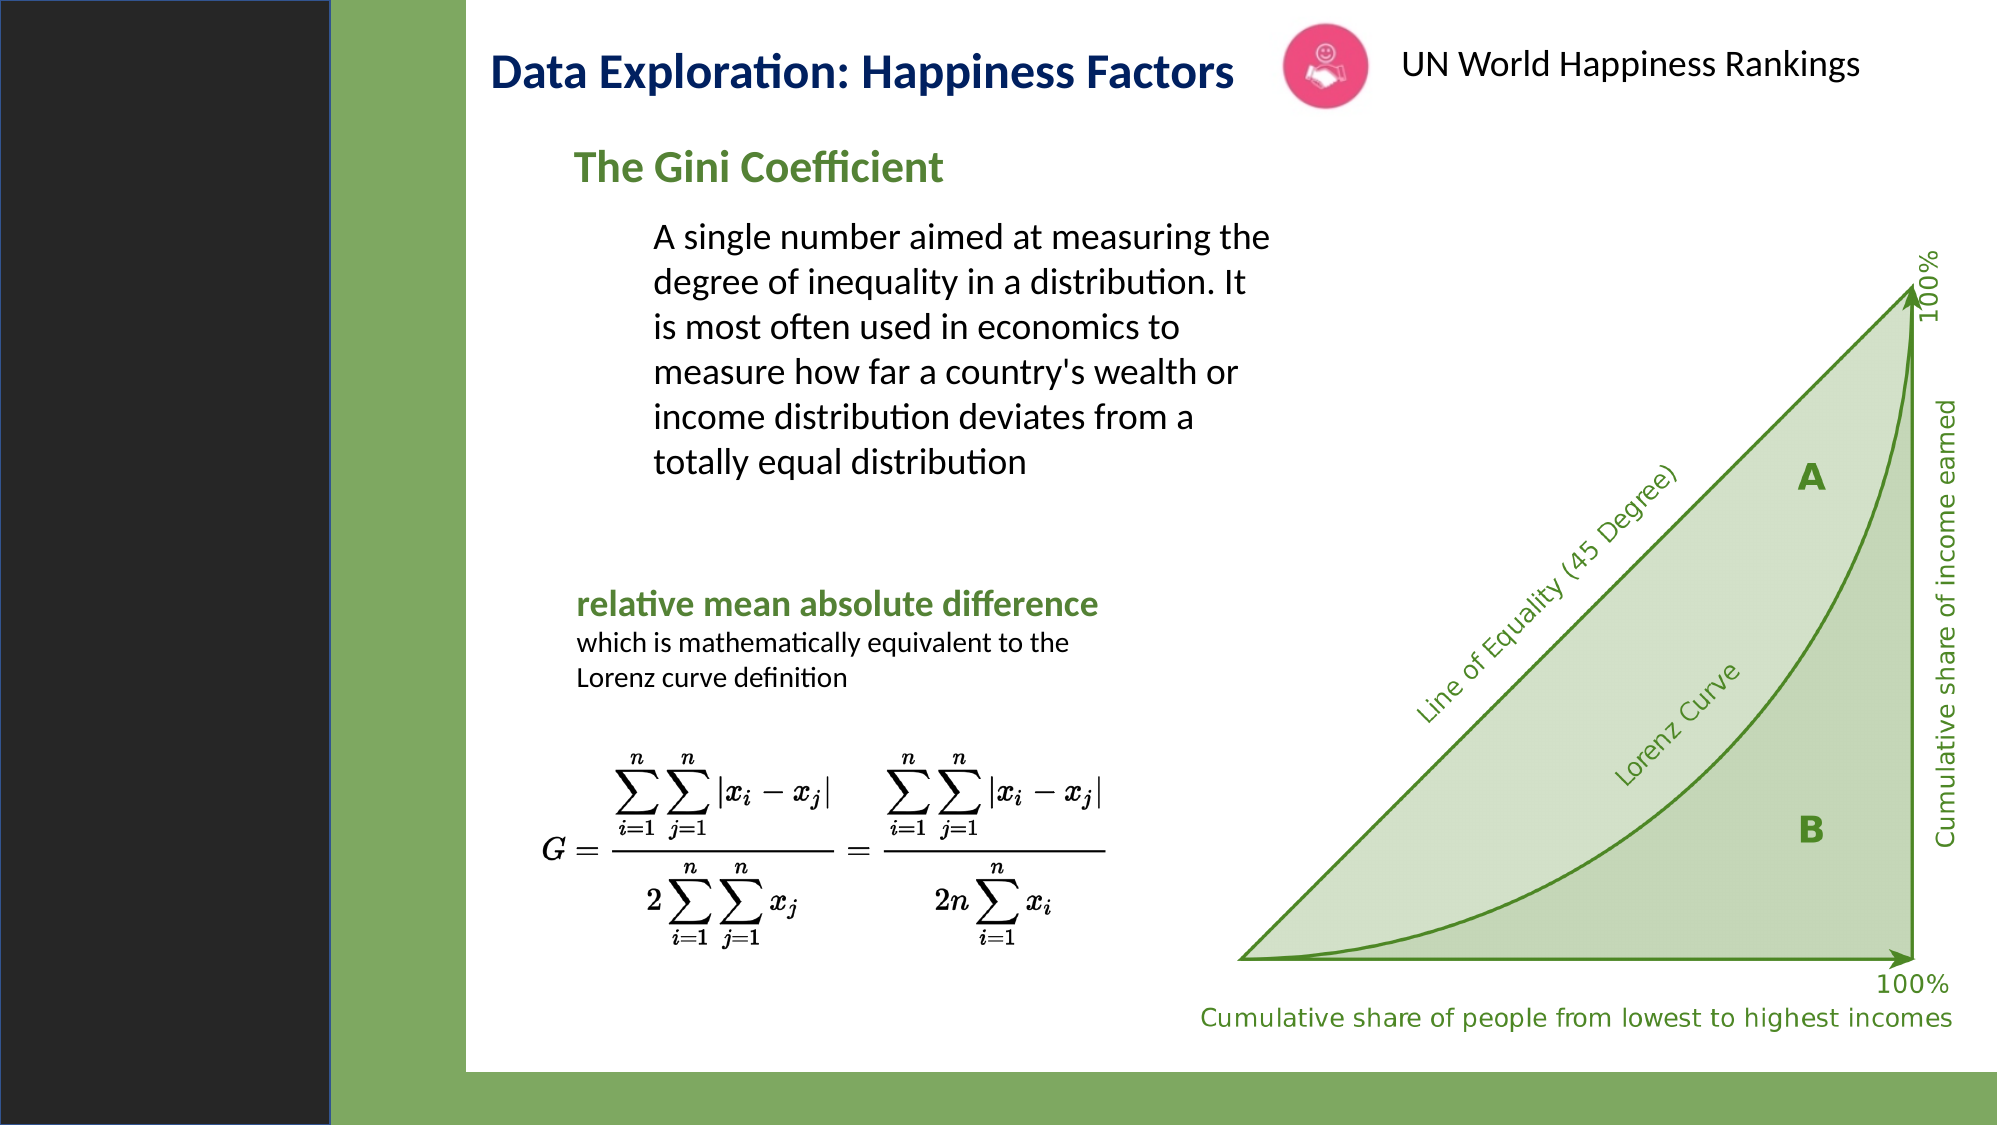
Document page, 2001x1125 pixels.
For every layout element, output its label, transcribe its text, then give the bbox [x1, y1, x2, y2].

text_box [0, 0, 331, 1125]
text_box A single number aimed at measuring the degree of inequality in a distribution. It is most often used in economics to measure how far a country's wealth or income distribution deviates from a totally equal distribution [638, 204, 1157, 490]
picture [541, 747, 1109, 955]
text_box [331, 0, 466, 1125]
text_box UN World Happiness Rankings [1386, 31, 1876, 92]
text_box relative mean absolute difference which is mathematically equivalent to the Lorenz curve definition [561, 571, 1157, 746]
picture [1260, 16, 1375, 117]
picture [1157, 203, 1996, 1043]
text_box Data Exploration: Happiness Factors [475, 30, 1251, 106]
text_box The Gini Coefficient [488, 106, 960, 200]
text_box [409, 1072, 1997, 1125]
